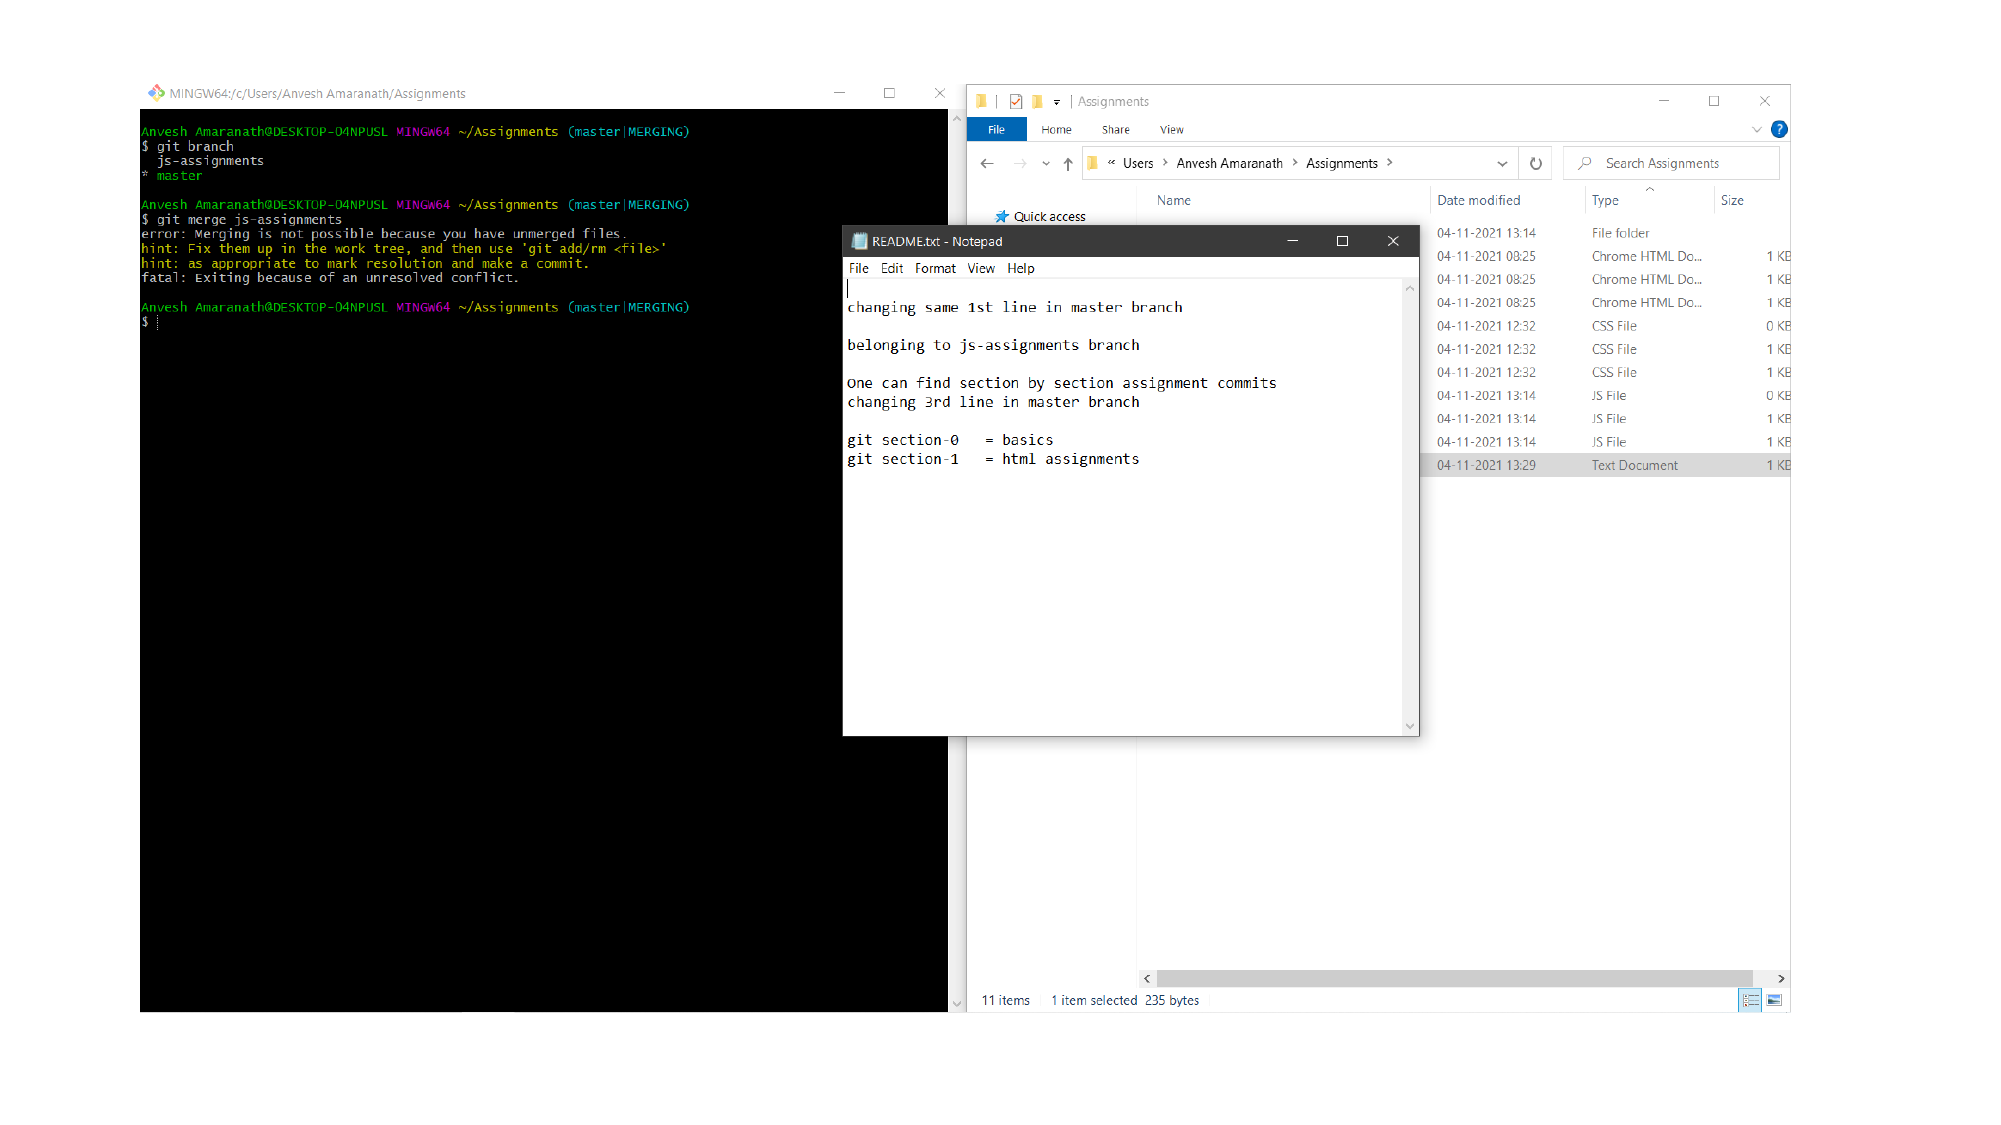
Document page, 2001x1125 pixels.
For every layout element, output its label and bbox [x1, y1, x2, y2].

picture [140, 84, 1791, 1014]
